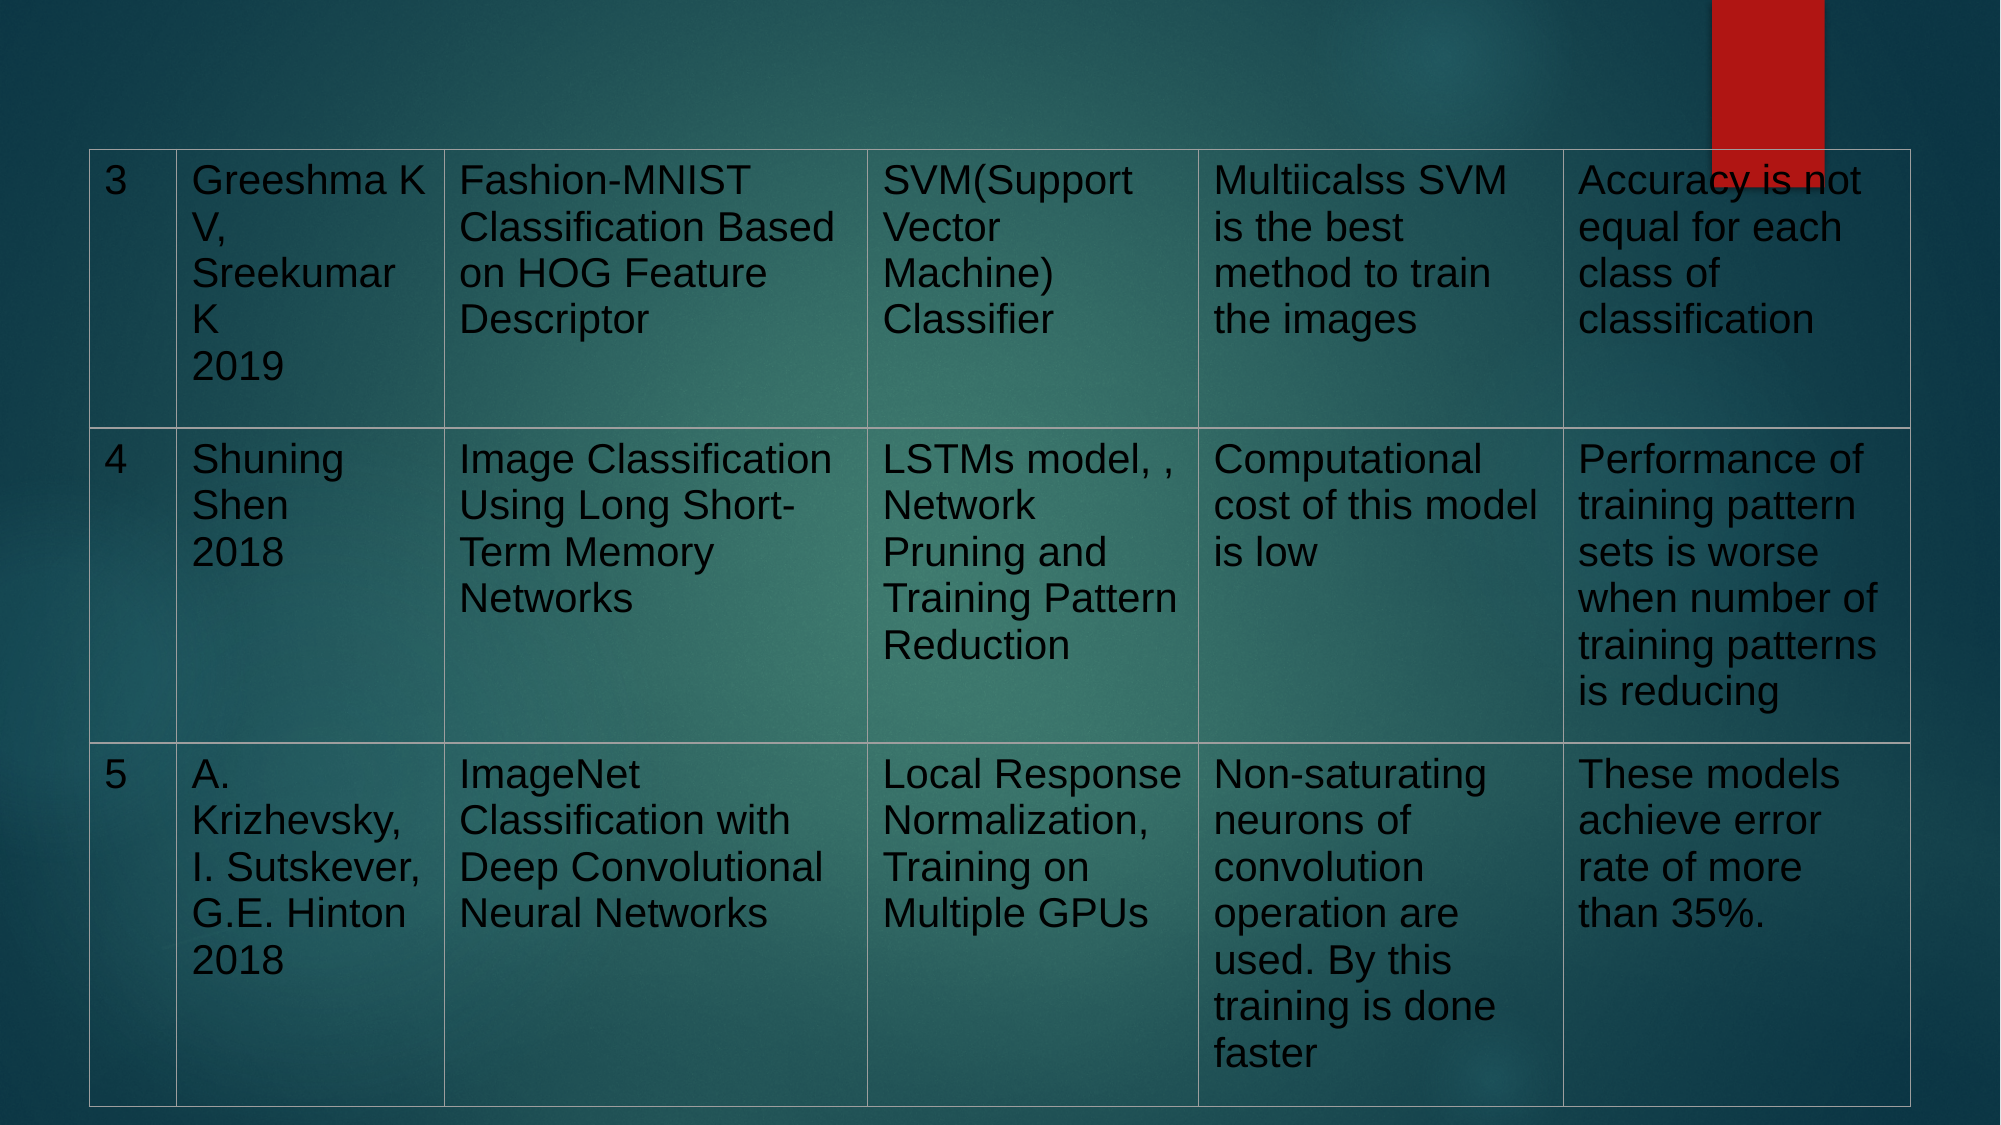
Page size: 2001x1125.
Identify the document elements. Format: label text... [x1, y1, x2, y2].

table_header Fashion-MNIST Classification Based on HOG Feature Descriptor [445, 150, 867, 427]
table_cell Local Response Normalization, Training on Multiple GPUs [868, 744, 1198, 1106]
table_cell These models achieve error rate of more than 35%. [1564, 744, 1910, 1106]
table_cell ImageNet Classification with Deep Convolutional Neural Networks [445, 744, 867, 1106]
table_cell Image Classification Using Long Short-Term Memory Networks [445, 429, 867, 742]
table_header 3 [90, 150, 176, 427]
table_header SVM(Support Vector Machine) Classifier [868, 150, 1198, 427]
table_cell LSTMs model, , Network Pruning and Training Pattern Reduction [868, 429, 1198, 742]
table_cell Computational cost of this model is low [1199, 429, 1563, 742]
table_cell 5 [90, 744, 176, 1106]
table_header Greeshma K V, Sreekumar K 2019 [177, 150, 444, 427]
picture [0, 0, 2001, 1125]
table_cell Shuning Shen 2018 [177, 429, 444, 742]
table_cell Non-saturating neurons of convolution operation are used. By this training is done faster [1199, 744, 1563, 1106]
table_header Multiicalss SVM is the best method to train the images [1199, 150, 1563, 427]
table_header Accuracy is not equal for each class of classification [1564, 150, 1910, 427]
table_cell Performance of training pattern sets is worse when number of training patterns is reducing [1564, 429, 1910, 742]
table_cell A. Krizhevsky, I. Sutskever, G.E. Hinton 2018 [177, 744, 444, 1106]
table_cell 4 [90, 429, 176, 742]
